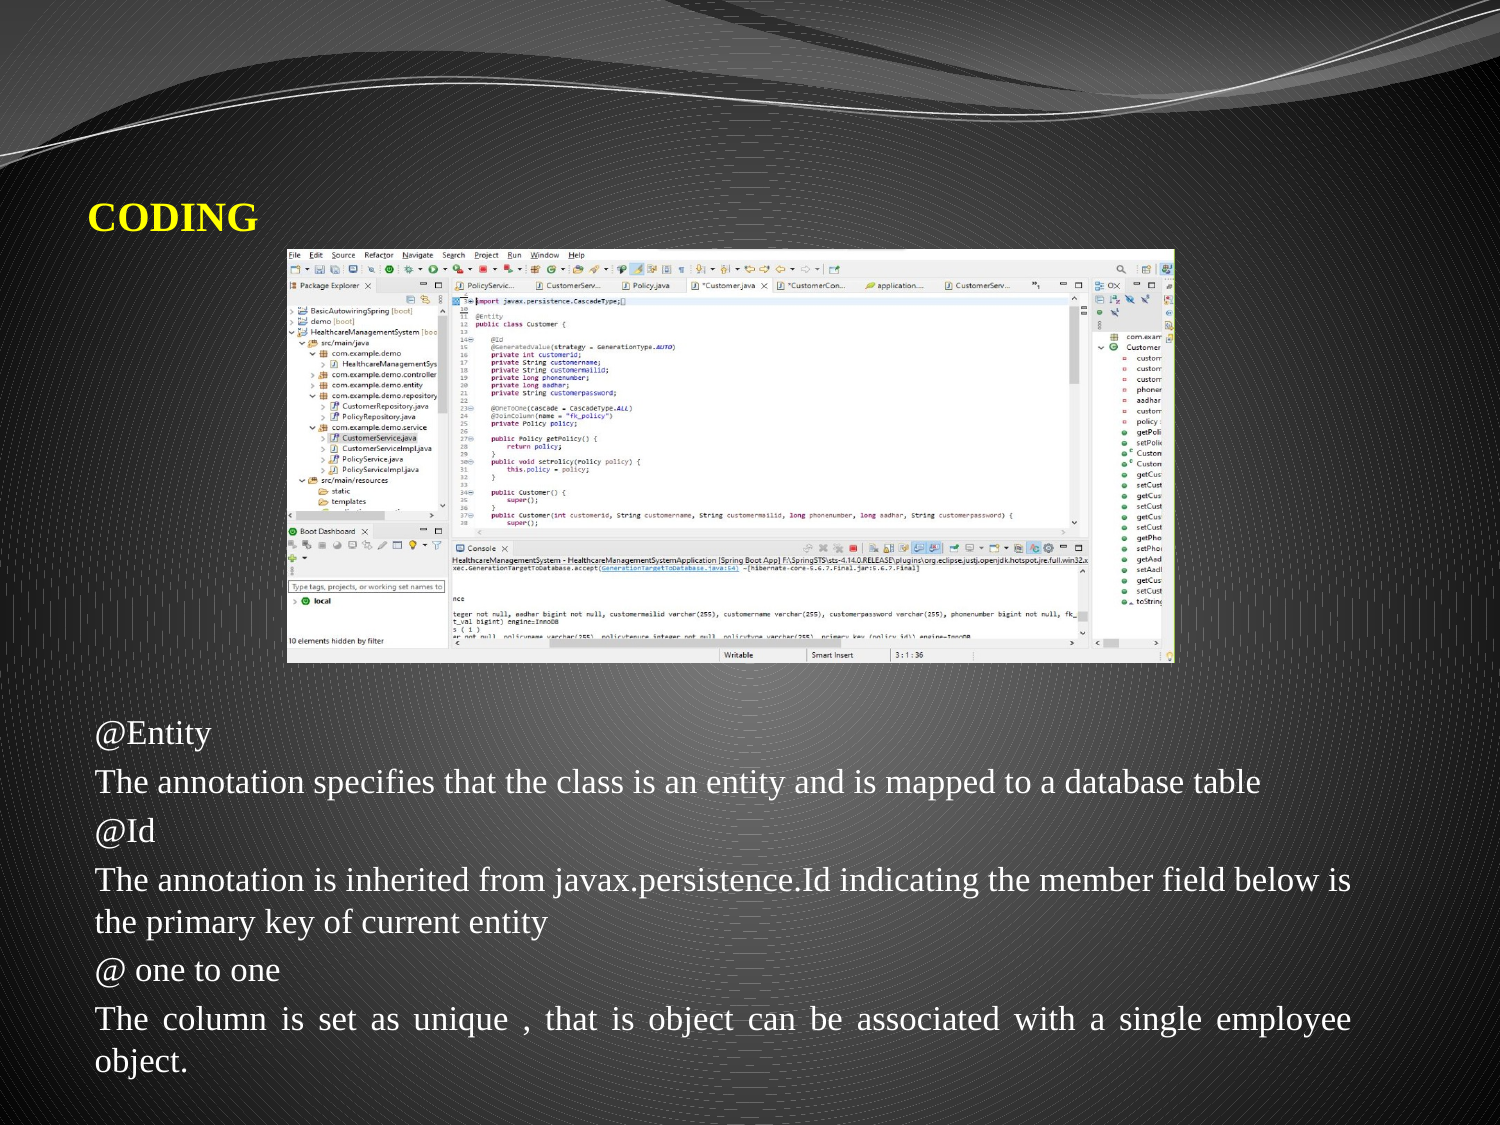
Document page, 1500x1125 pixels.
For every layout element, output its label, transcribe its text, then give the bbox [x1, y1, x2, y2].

picture [287, 249, 1176, 663]
title CODING [86, 216, 1362, 312]
list @Entity The annotation specifies that the class is an entity and is mapped to a database table @Id The annotation is inherited from javax.persistence.Id indicating the member field below is the primary key of current entity @ one to one The column is set as unique , that is object can be associated with a single employee object. [86, 312, 1362, 1088]
